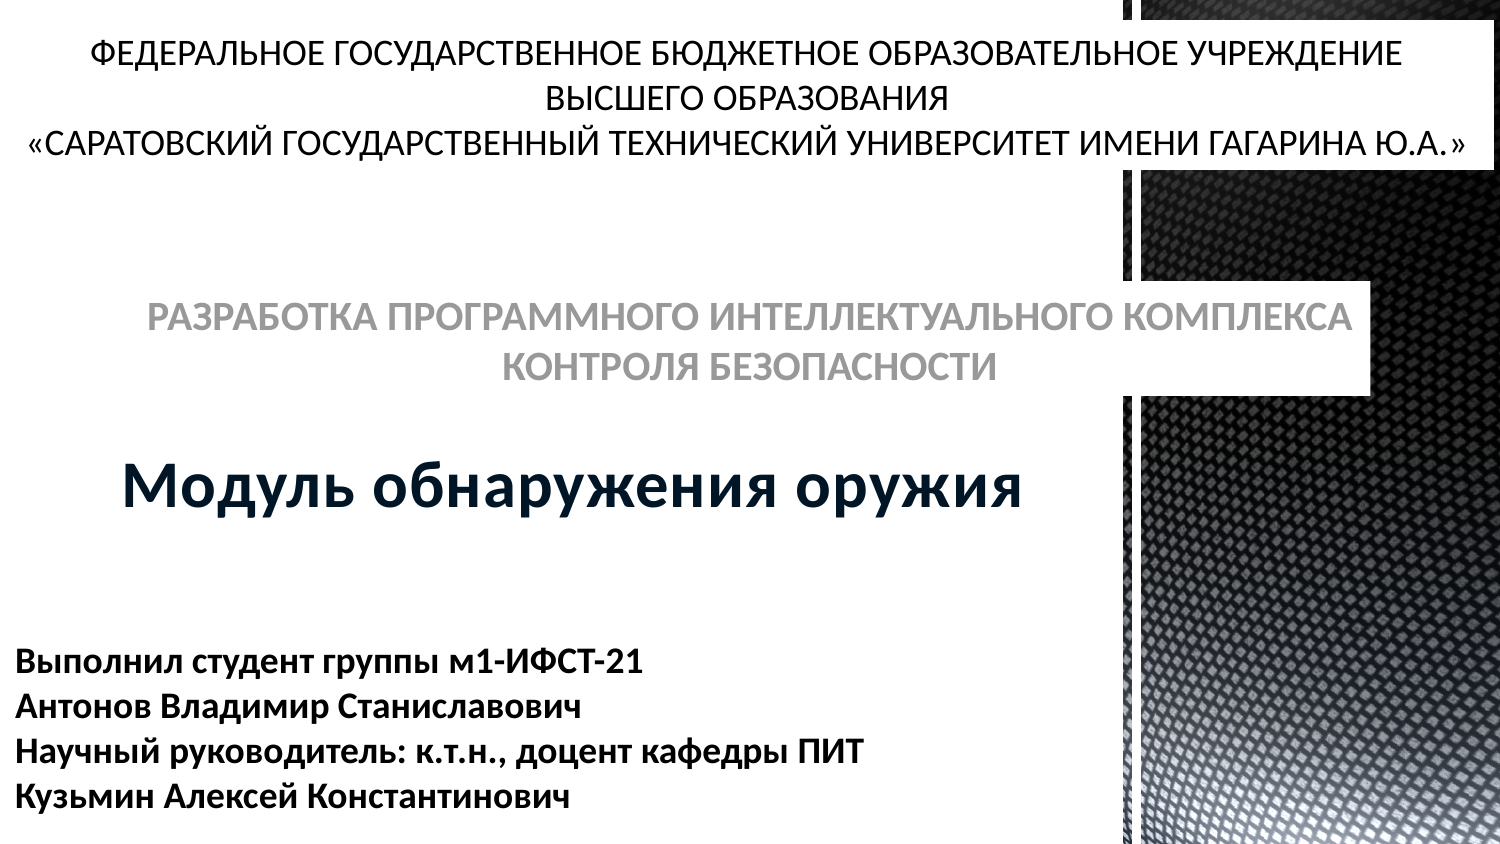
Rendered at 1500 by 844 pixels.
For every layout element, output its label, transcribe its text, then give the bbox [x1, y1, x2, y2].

text_box РАЗРАБОТКА ПРОГРАММНОГО ИНТЕЛЛЕКТУАЛЬНОГО КОМПЛЕКСА КОНТРОЛЯ БЕЗОПАСНОСТИ [129, 281, 1371, 396]
text_box ФЕДЕРАЛЬНОЕ ГОСУДАРСТВЕННОЕ БЮДЖЕТНОЕ ОБРАЗОВАТЕЛЬНОЕ УЧРЕЖДЕНИЕ ВЫСШЕГО ОБРАЗОВАНИЯ «САРАТОВСКИЙ ГОСУДАРСТВЕННЫЙ ТЕХНИЧЕСКИЙ УНИВЕРСИТЕТ ИМЕНИ ГАГАРИНА Ю.А.» [0, 20, 1494, 170]
picture [1123, 0, 1500, 844]
text_box Модуль обнаружения оружия [106, 433, 1394, 529]
subtitle Выполнил студент группы м1-ИФСТ-21 Антонов Владимир Станиславович Научный руководитель: к.т.н., доцент кафедры ПИТ Кузьмин Алексей Константинович [0, 628, 1050, 844]
